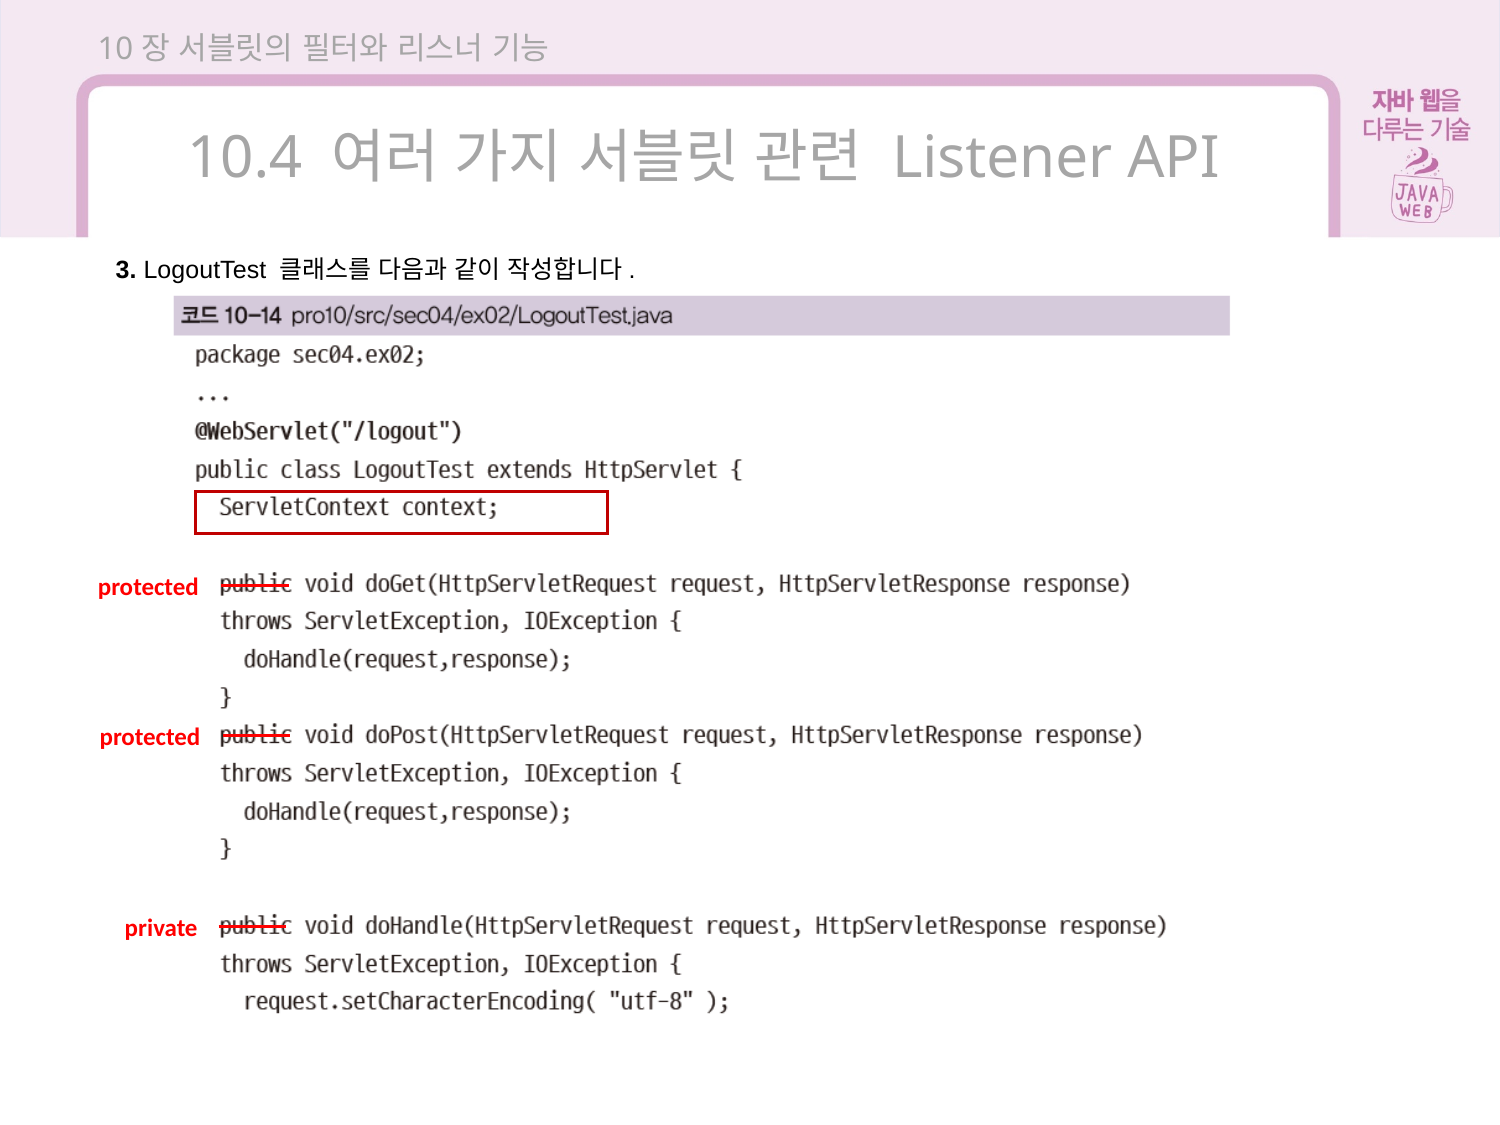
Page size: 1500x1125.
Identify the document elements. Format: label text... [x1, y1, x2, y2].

text_box 3. LogoutTest 클래스를 다음과 같이 작성합니다. [100, 245, 1419, 291]
text_box protected [83, 562, 164, 608]
text_box protected [84, 712, 164, 758]
text_box 10장 서블릿의 필터와 리스너 기능 [82, 0, 1133, 74]
text_box private [109, 903, 164, 949]
text_box 10.4 여러 가지 서블릿 관련 Listener API [111, 111, 1296, 197]
picture [0, 0, 1500, 1125]
